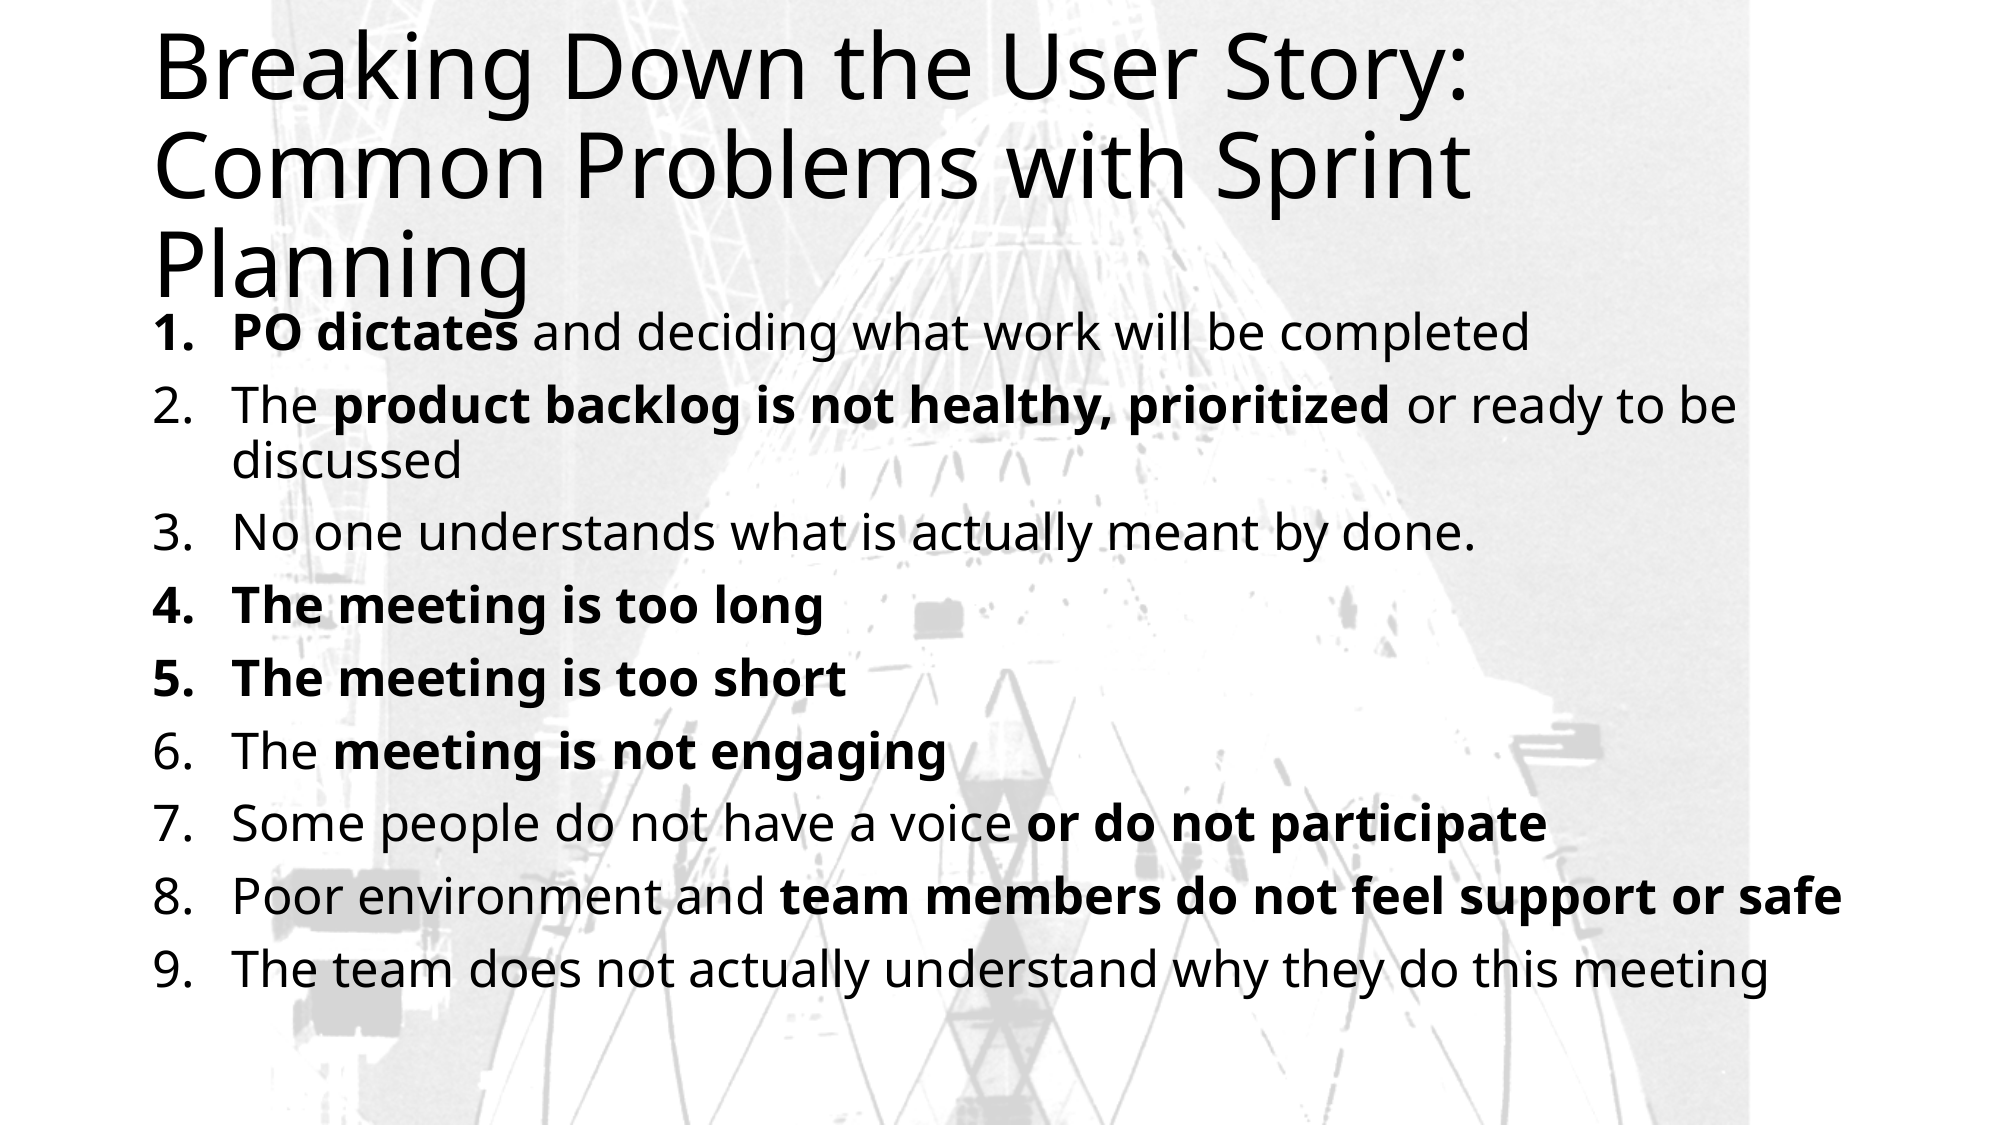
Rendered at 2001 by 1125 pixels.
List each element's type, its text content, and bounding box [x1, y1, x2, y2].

title Breaking Down the User Story: Common Problems with Sprint Planning [137, 59, 1863, 278]
list PO dictates and deciding what work will be completed The product backlog is not healthy, prioritized or ready to be discussed No one understands what is actually meant by done. The meeting is too long The meeting is too short The meeting is not engaging Some people do not have a voice or do not participate Poor environment and team members do not feel support or safe The team does not actually understand why they do this meeting [137, 299, 1863, 1014]
